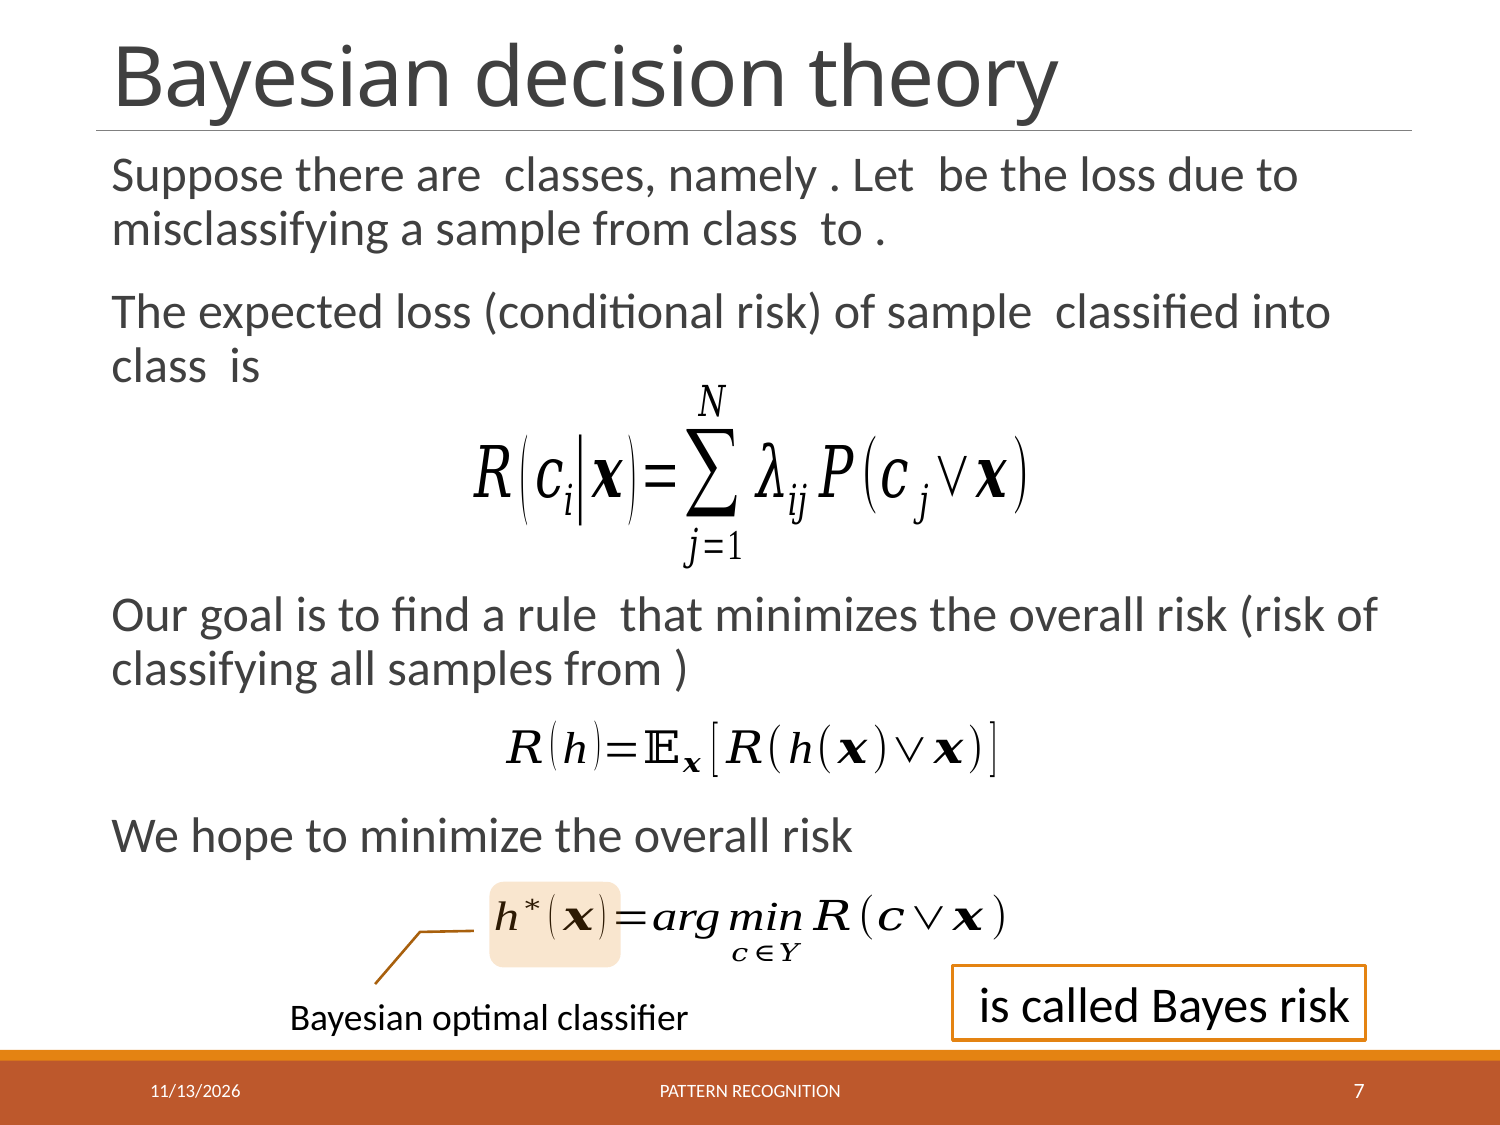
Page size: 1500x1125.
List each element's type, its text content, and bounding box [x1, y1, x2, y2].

footer Pattern recognition [453, 1059, 1047, 1120]
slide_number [135, 1059, 440, 1120]
text_box [488, 880, 623, 969]
slide_number 7 [1218, 1059, 1380, 1120]
title Bayesian decision theory [96, 19, 1413, 131]
text_box Bayesian optimal classifier [257, 929, 722, 1047]
